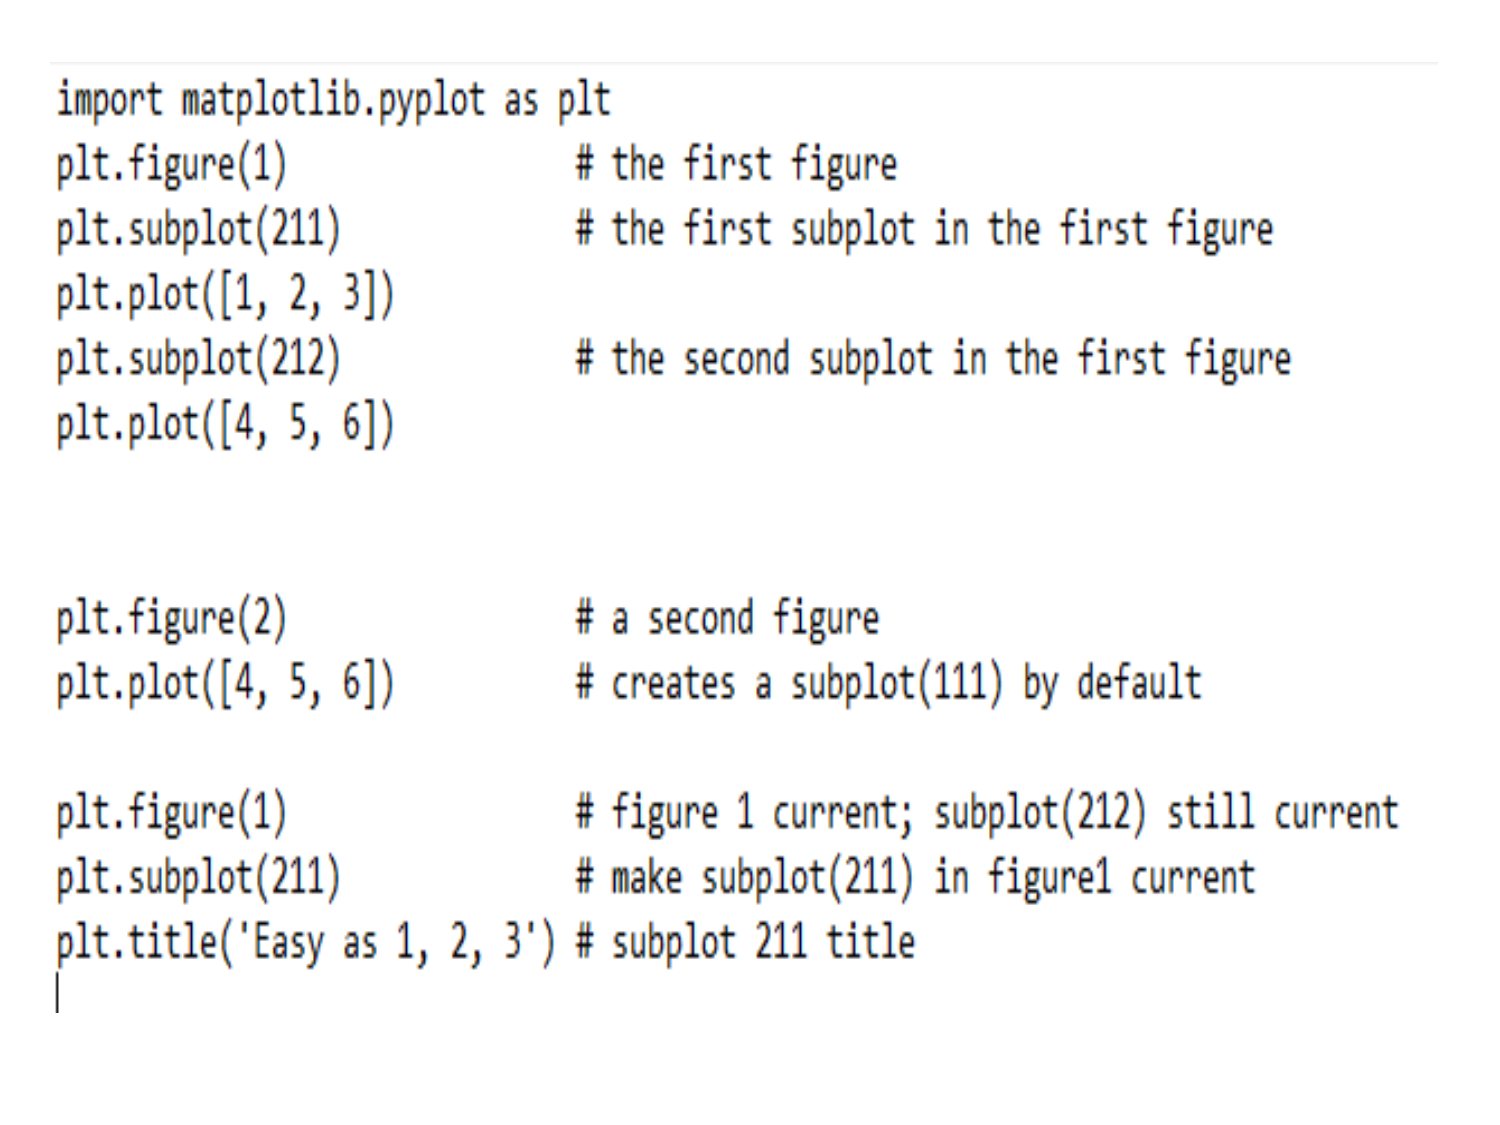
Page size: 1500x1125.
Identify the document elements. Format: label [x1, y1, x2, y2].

picture [49, 62, 1438, 1013]
